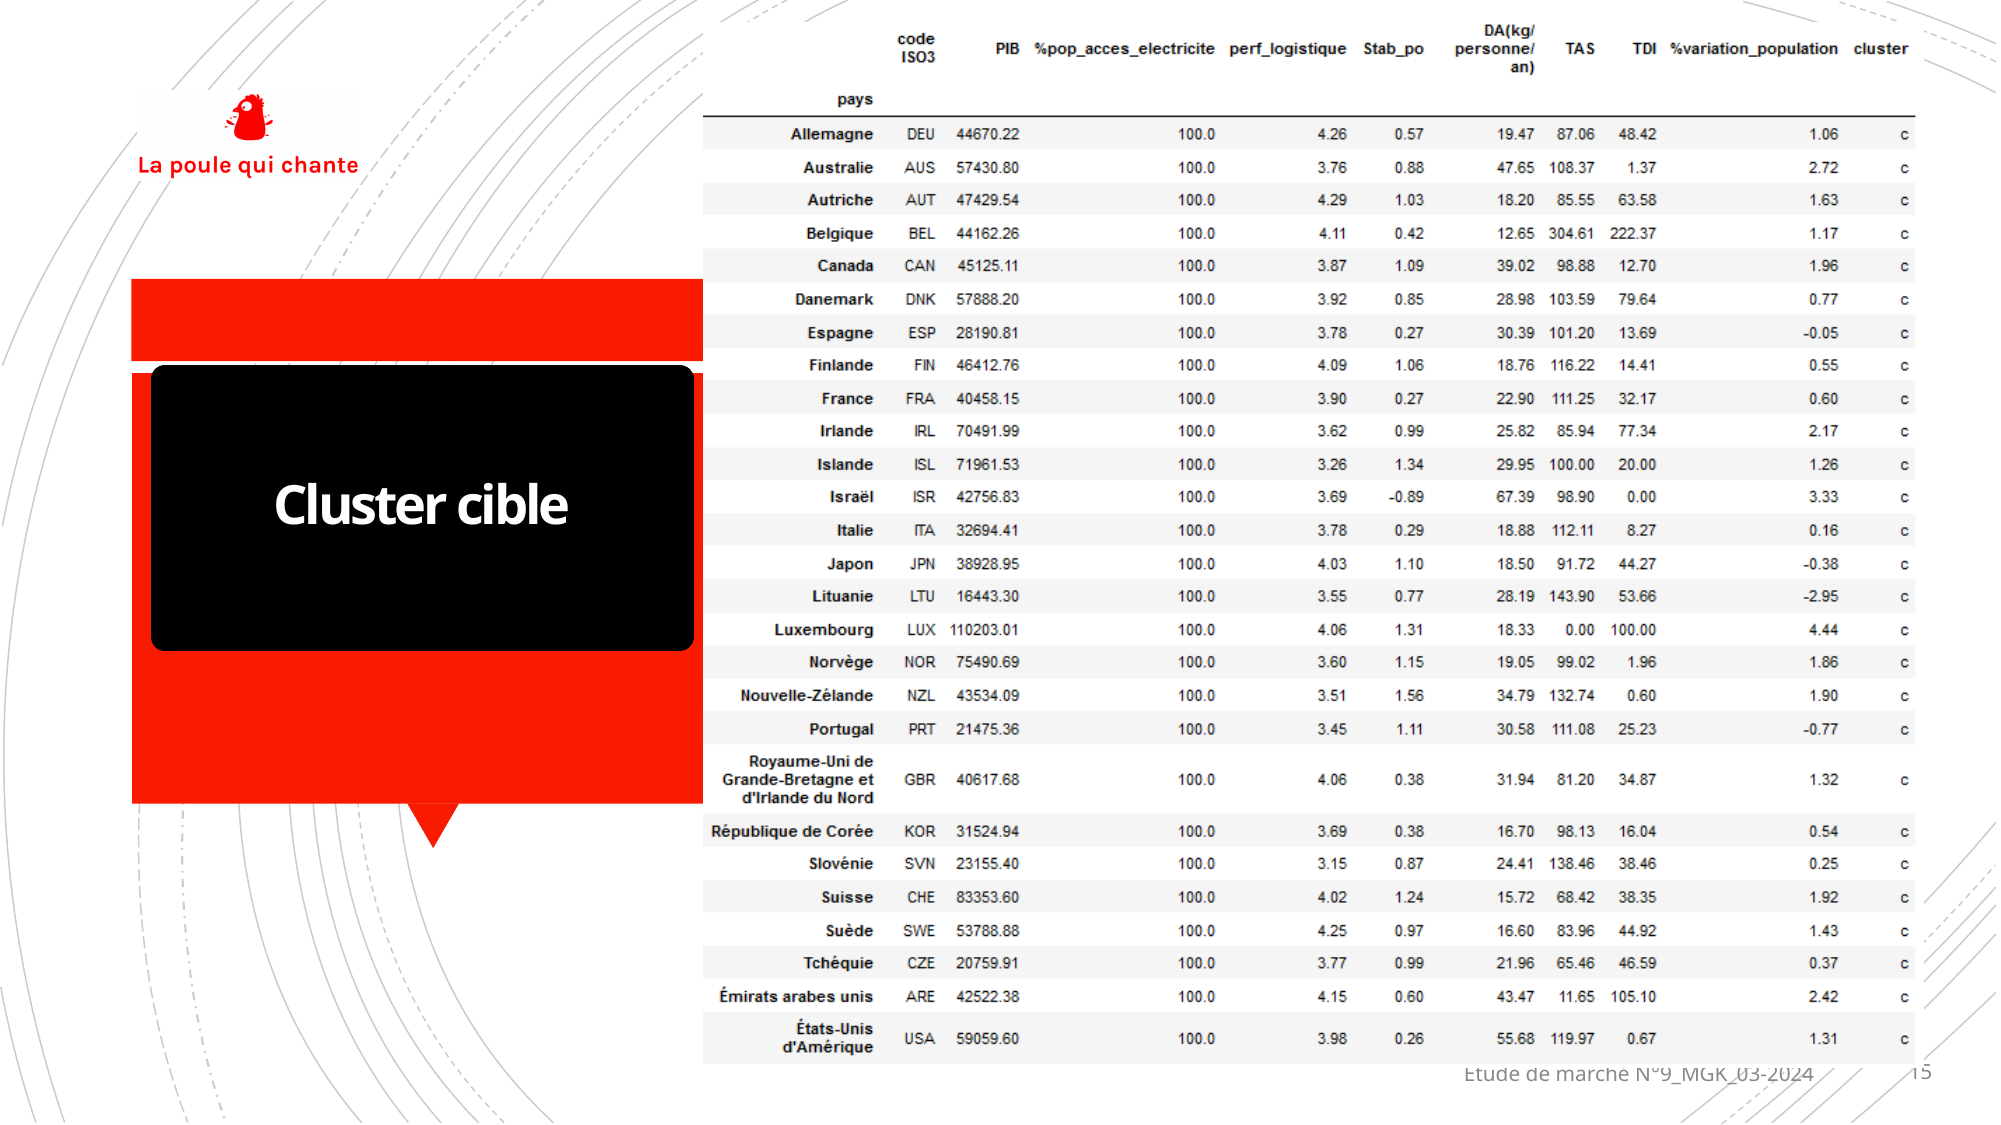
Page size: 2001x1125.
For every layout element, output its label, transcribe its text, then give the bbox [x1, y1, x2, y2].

slide_number 15 [1855, 1042, 1948, 1103]
title Cluster cible [164, 378, 680, 637]
picture [703, 22, 1924, 1068]
footer Etude de marché N°9_MGK_03-2024 [675, 1042, 1829, 1103]
picture [137, 90, 360, 181]
